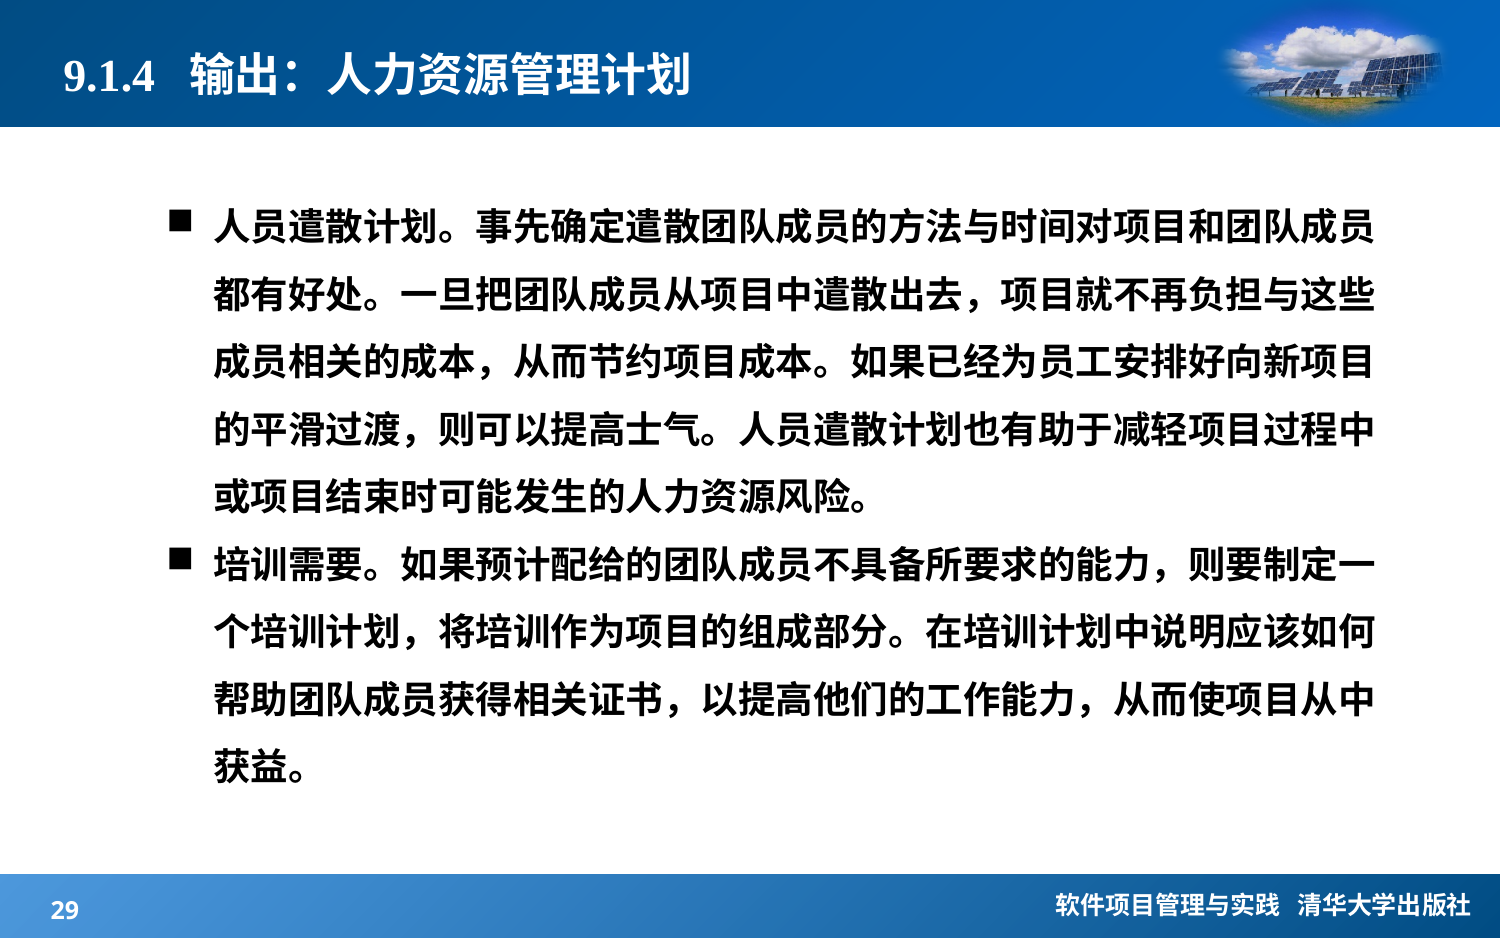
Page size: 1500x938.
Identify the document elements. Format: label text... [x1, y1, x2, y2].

title 9.1.4 输出：人力资源管理计划 [48, 19, 1005, 127]
text_box 人员遣散计划。事先确定遣散团队成员的方法与时间对项目和团队成员都有好处。一旦把团队成员从项目中遣散出去，项目就不再负担与这些成员相关的成本，从而节约项目成本。如果已经为员工安排好向新项目的平滑过渡，则可以提高士气。人员遣散计划也有助于减轻项目过程中或项目结束时可能发生的人力资源风险。 培训需要。如果预计配给的团队成员不具备所要求的能力，则要制定一个培训计划，将培训作为项目的组成部分。在培训计划中说明应该如何帮助团队成员获得相关证书，以提高他们的工作能力，从而使项目从中获益。 [76, 173, 1424, 759]
picture [1233, 6, 1433, 113]
